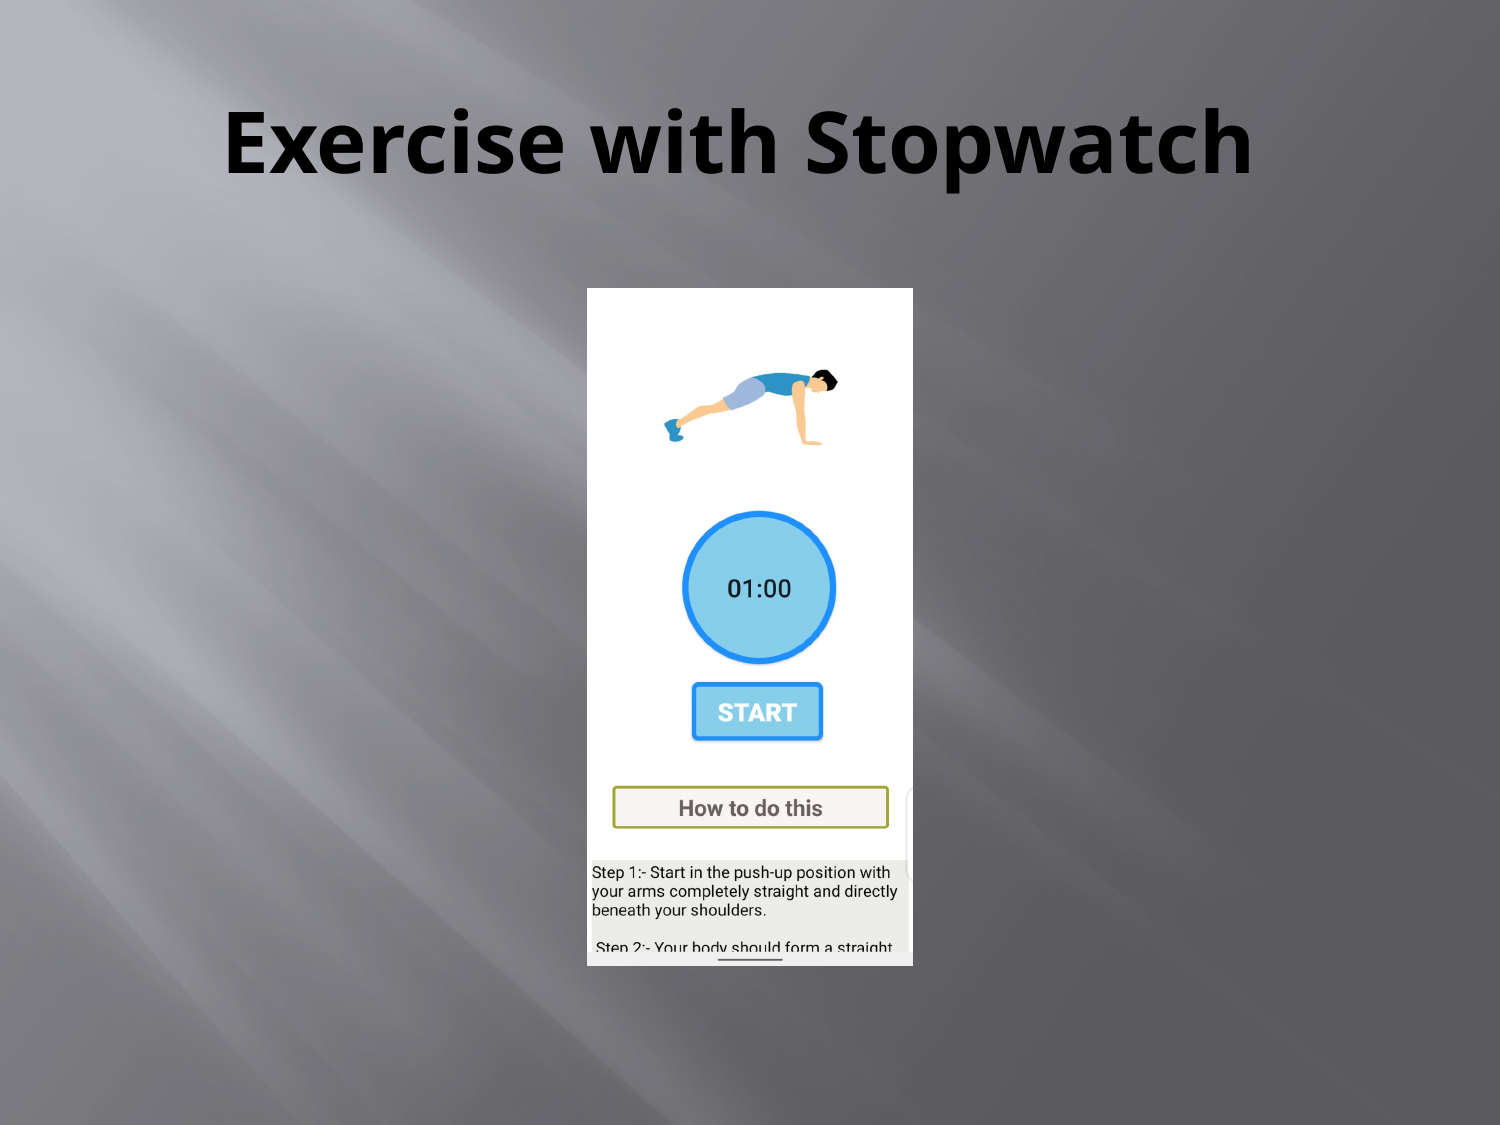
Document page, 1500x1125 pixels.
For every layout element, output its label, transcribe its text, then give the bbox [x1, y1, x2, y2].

picture [587, 288, 913, 966]
title Exercise with Stopwatch [75, 45, 1425, 233]
